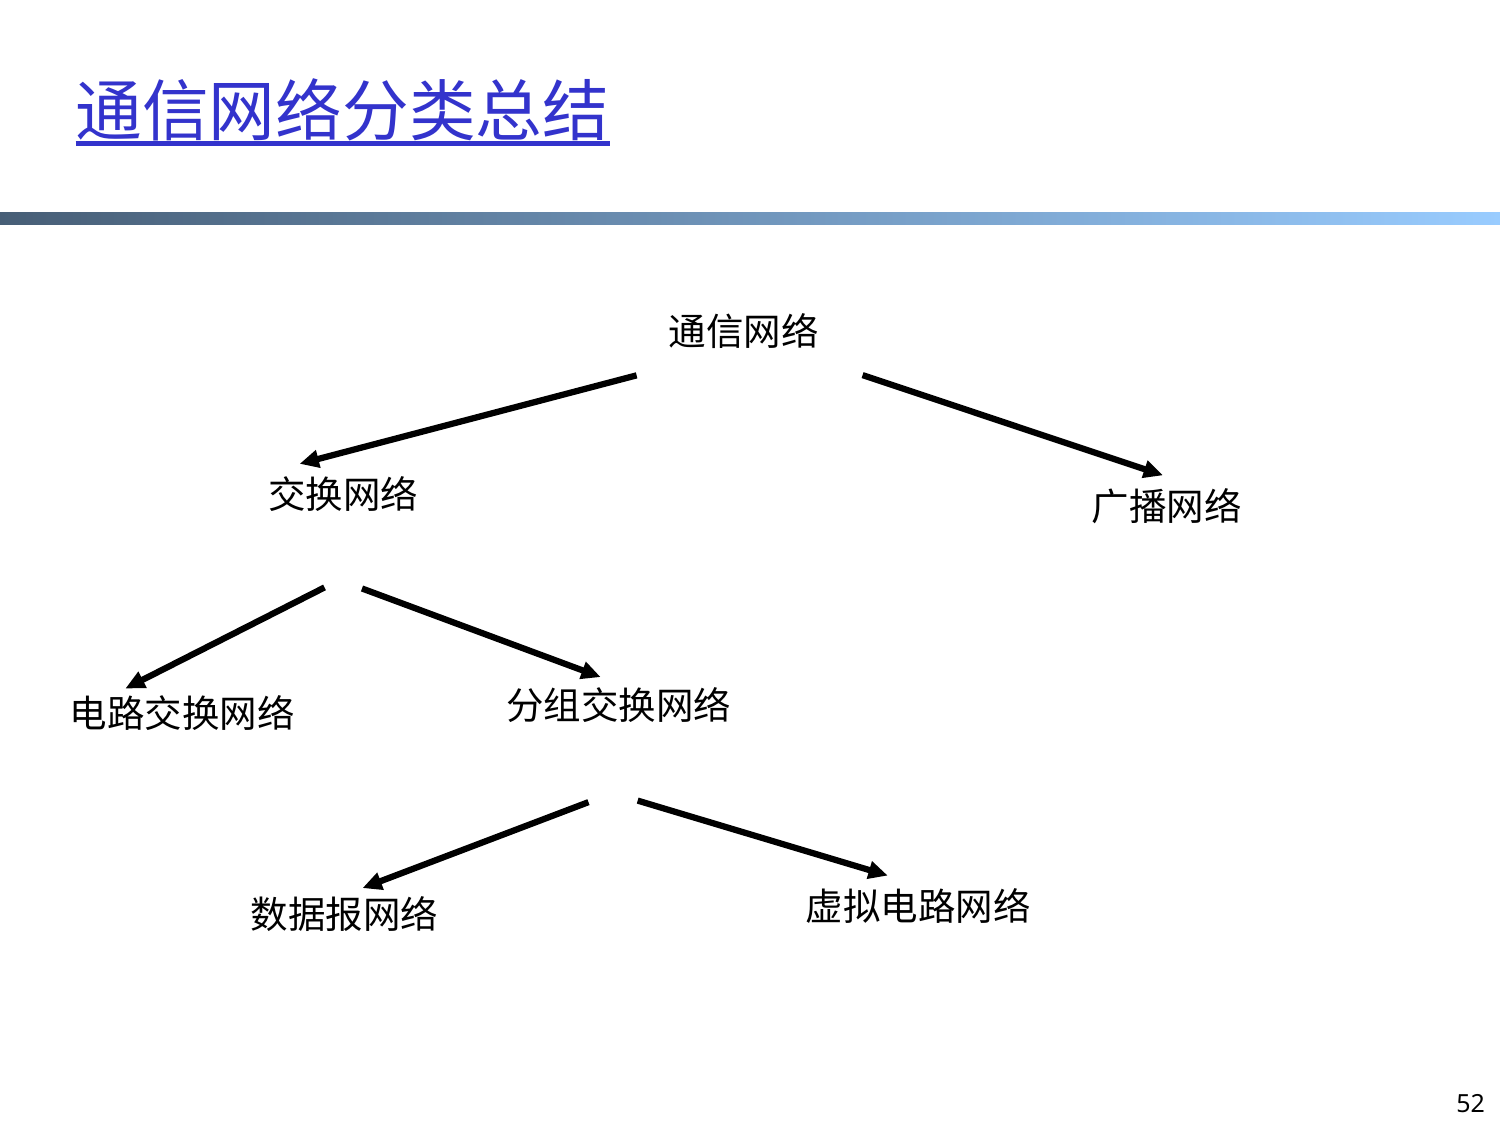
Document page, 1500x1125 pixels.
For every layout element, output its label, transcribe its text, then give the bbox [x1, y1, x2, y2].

slide_number 52 [1150, 1049, 1500, 1125]
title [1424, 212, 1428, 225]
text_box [13, 300, 1336, 945]
text_box 通信网络分类总结 [60, 61, 1336, 161]
